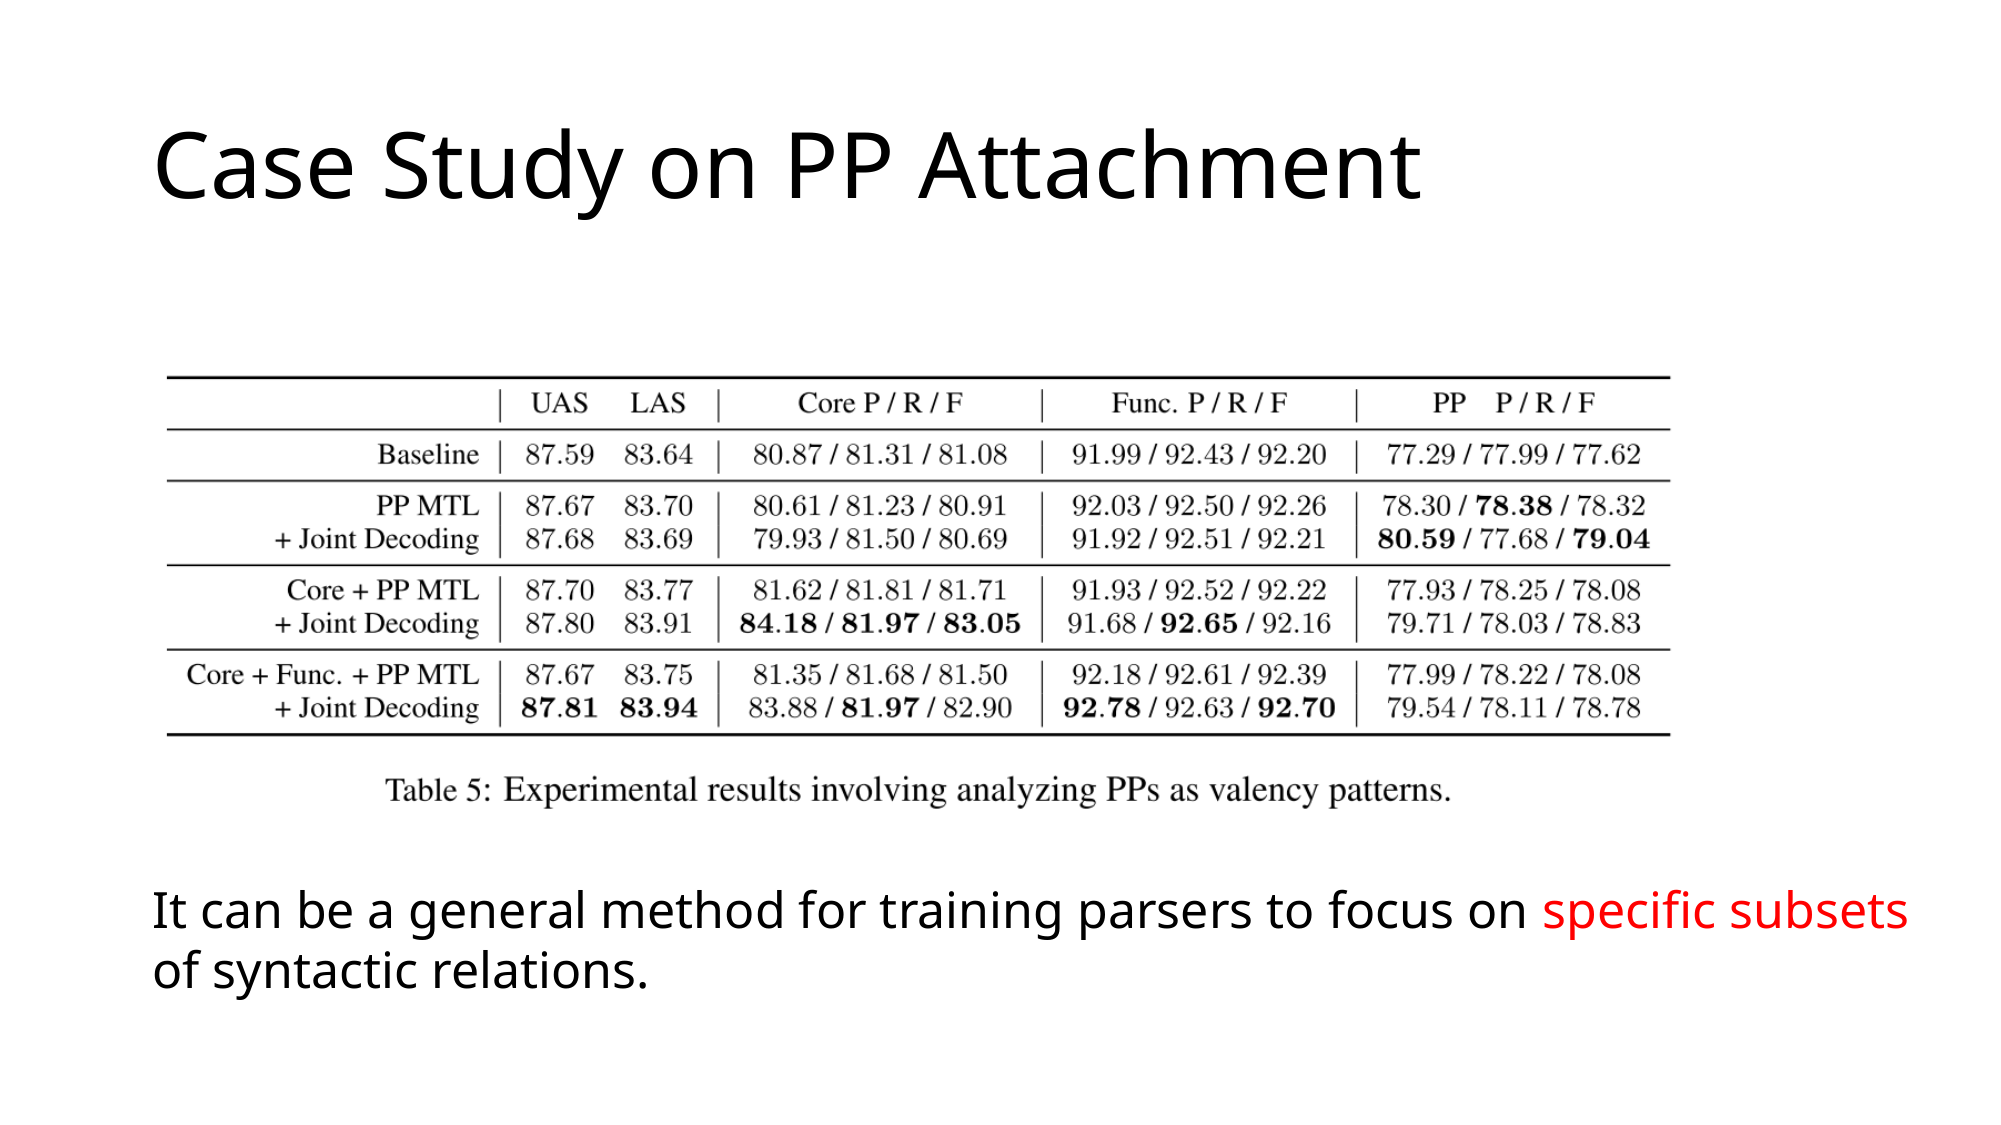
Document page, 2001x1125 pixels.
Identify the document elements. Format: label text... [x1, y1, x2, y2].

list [137, 359, 1720, 831]
text_box It can be a general method for training parsers to focus on specific subsets of syntactic relations. [137, 870, 1953, 1006]
title Case Study on PP Attachment [137, 59, 1863, 278]
